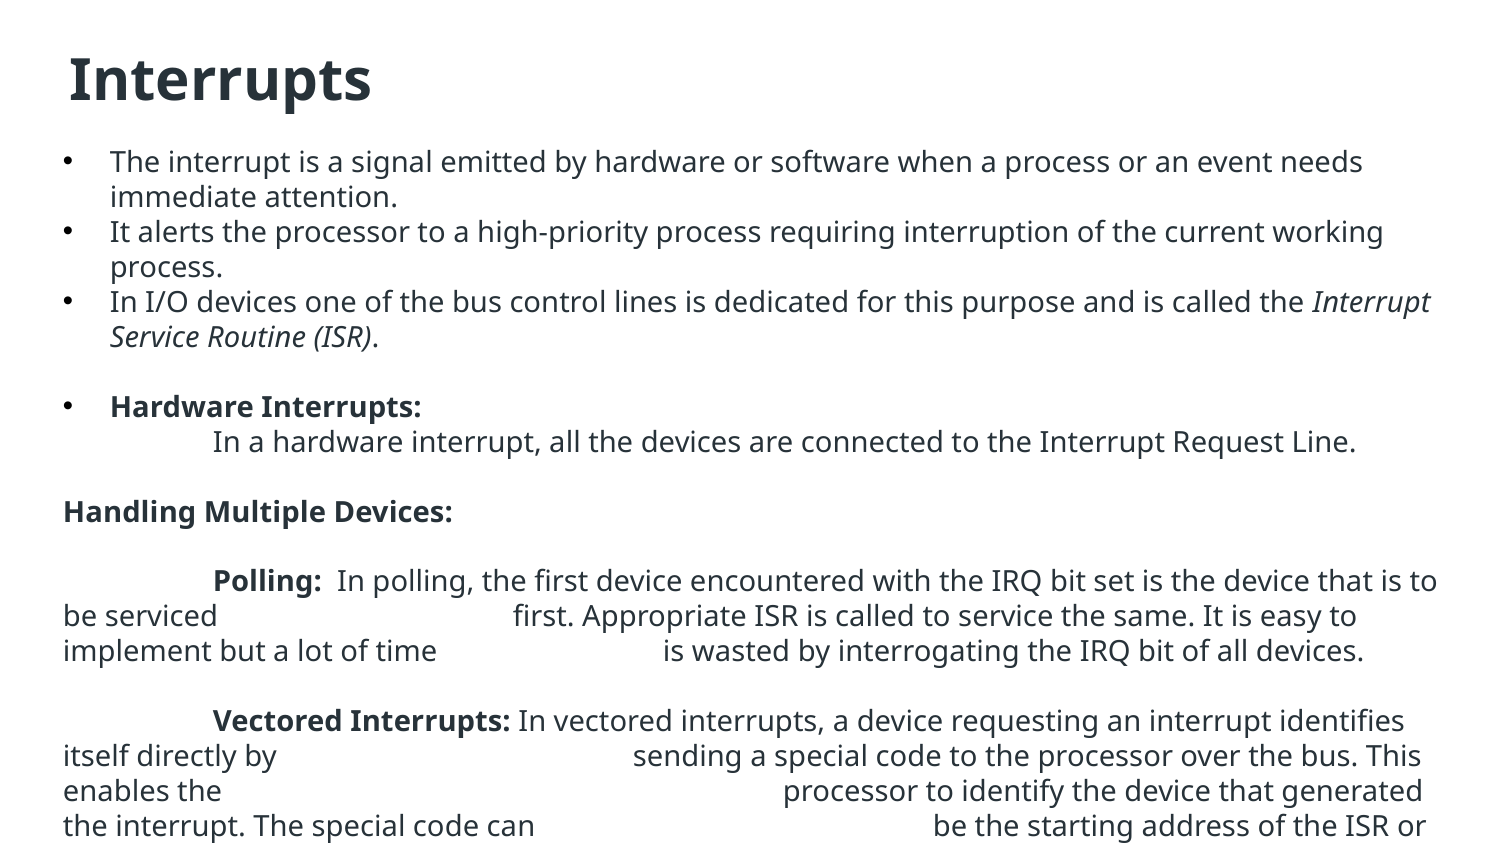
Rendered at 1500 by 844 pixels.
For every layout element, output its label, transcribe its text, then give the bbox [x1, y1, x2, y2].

text_box The interrupt is a signal emitted by hardware or software when a process or an event needs immediate attention. It alerts the processor to a high-priority process requiring interruption of the current working process. In I/O devices one of the bus control lines is dedicated for this purpose and is called the Interrupt Service Routine (ISR). Hardware Interrupts: In a hardware interrupt, all the devices are connected to the Interrupt Request Line. Handling Multiple Devices: Polling: In polling, the first device encountered with the IRQ bit set is the device that is to be serviced first. Appropriate ISR is called to service the same. It is easy to implement but a lot of time is wasted by interrogating the IRQ bit of all devices. Vectored Interrupts: In vectored interrupts, a device requesting an interrupt identifies itself directly by sending a special code to the processor over the bus. This enables the processor to identify the device that generated the interrupt. The special code can be the starting address of the ISR or where the ISR is located in memory and is called the interrupt vector. [48, 135, 1465, 844]
subtitle Interrupts [35, 27, 1434, 158]
